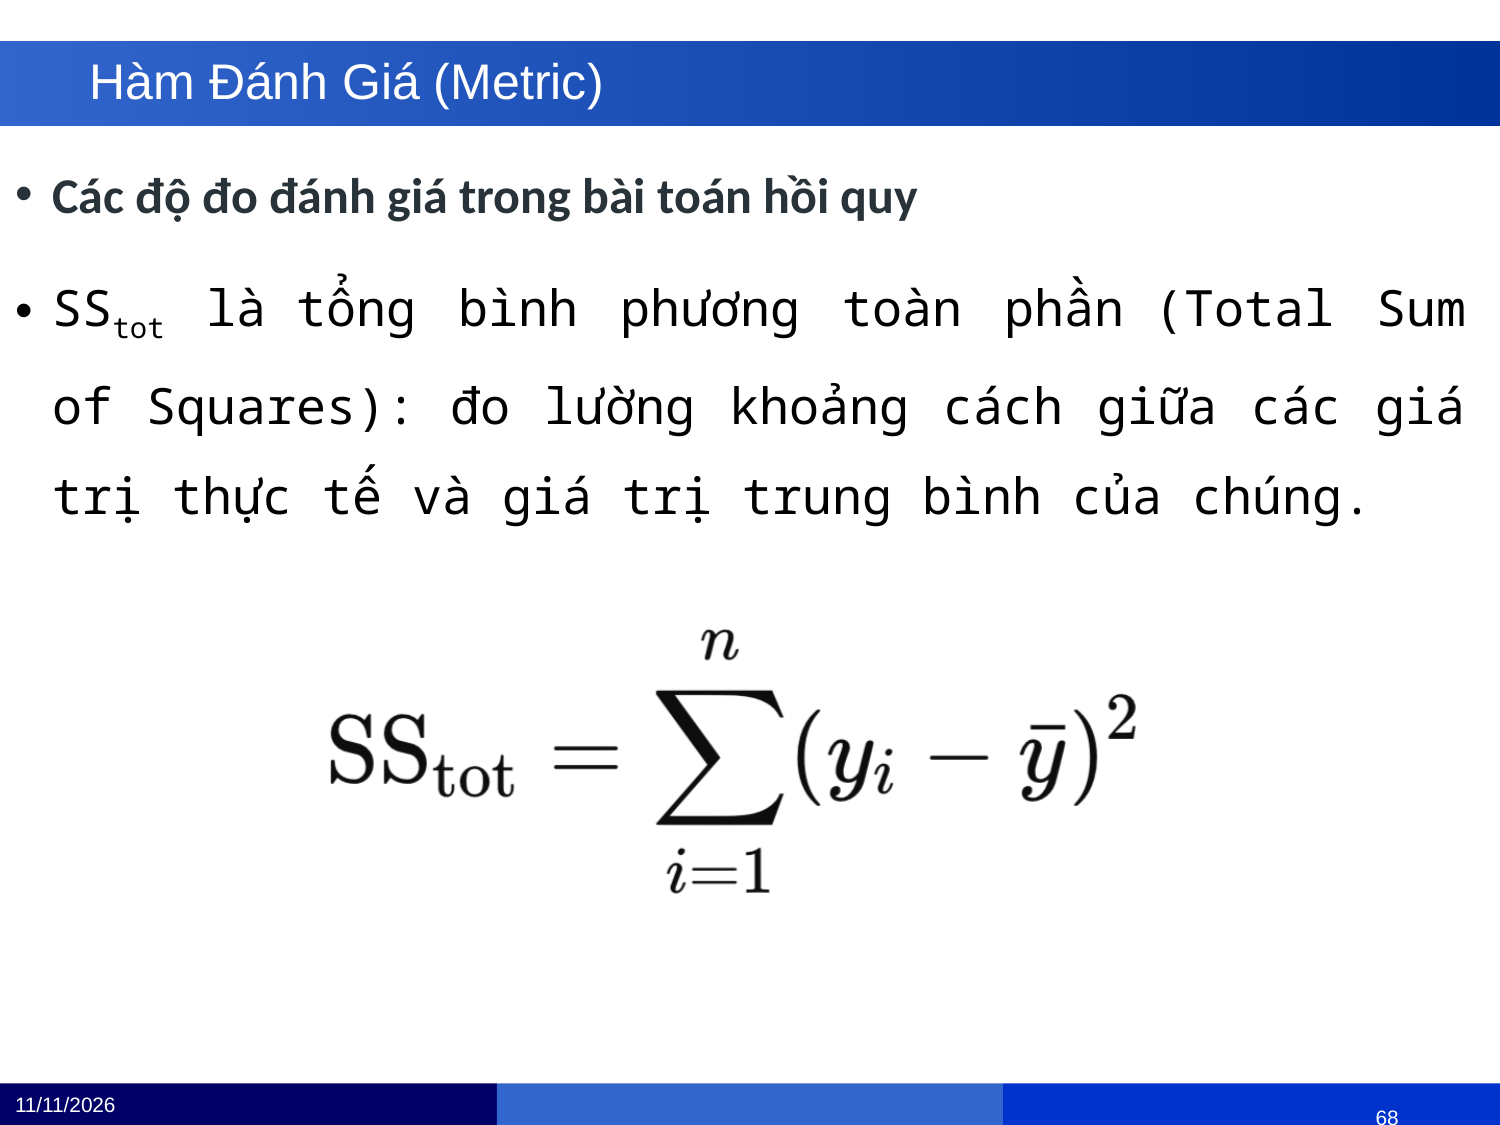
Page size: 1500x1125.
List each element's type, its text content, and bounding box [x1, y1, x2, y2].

picture [304, 604, 1165, 922]
list Các độ đo đánh giá trong bài toán hồi quy SStot là tổng bình phương toàn phần (Total Sum of Squares): đo lường khoảng cách giữa các giá trị thực tế và giá trị trung bình của chúng. [0, 126, 1481, 1083]
footer [496, 1083, 1003, 1125]
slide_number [0, 1083, 496, 1125]
title Hàm Đánh Giá (Metric) [0, 41, 1500, 126]
slide_number 67 [1003, 1083, 1500, 1125]
